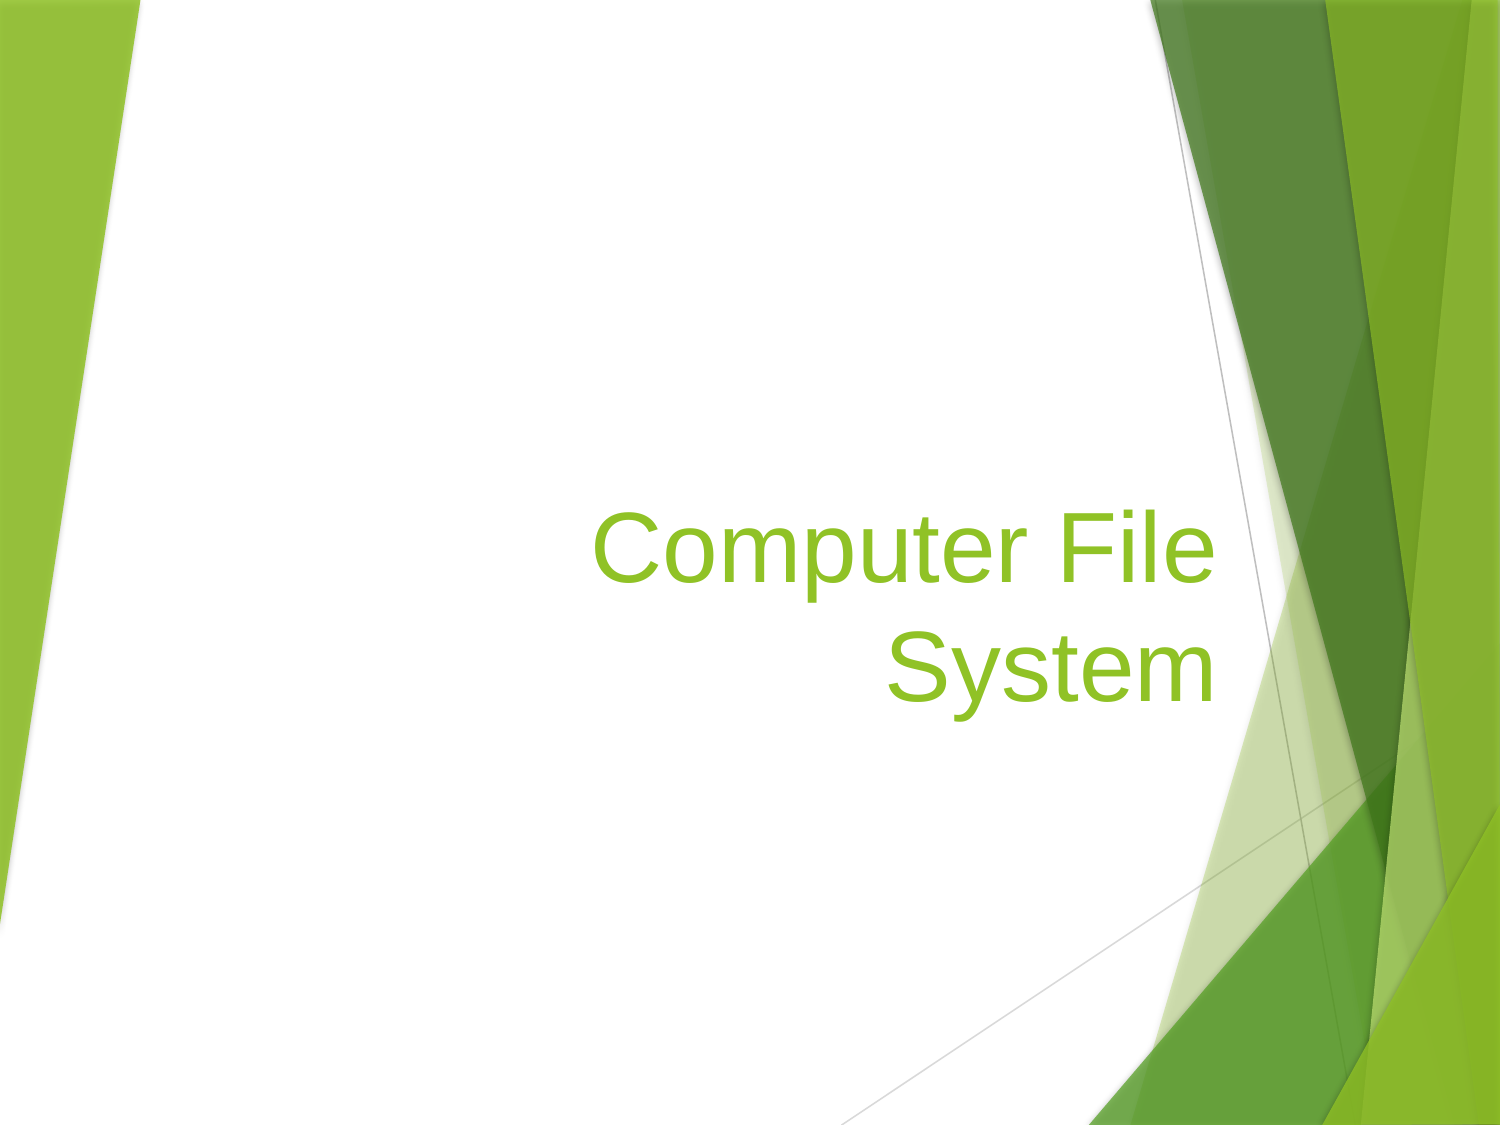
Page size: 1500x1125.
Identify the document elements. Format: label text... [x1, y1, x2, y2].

title Computer File System [277, 459, 1234, 730]
